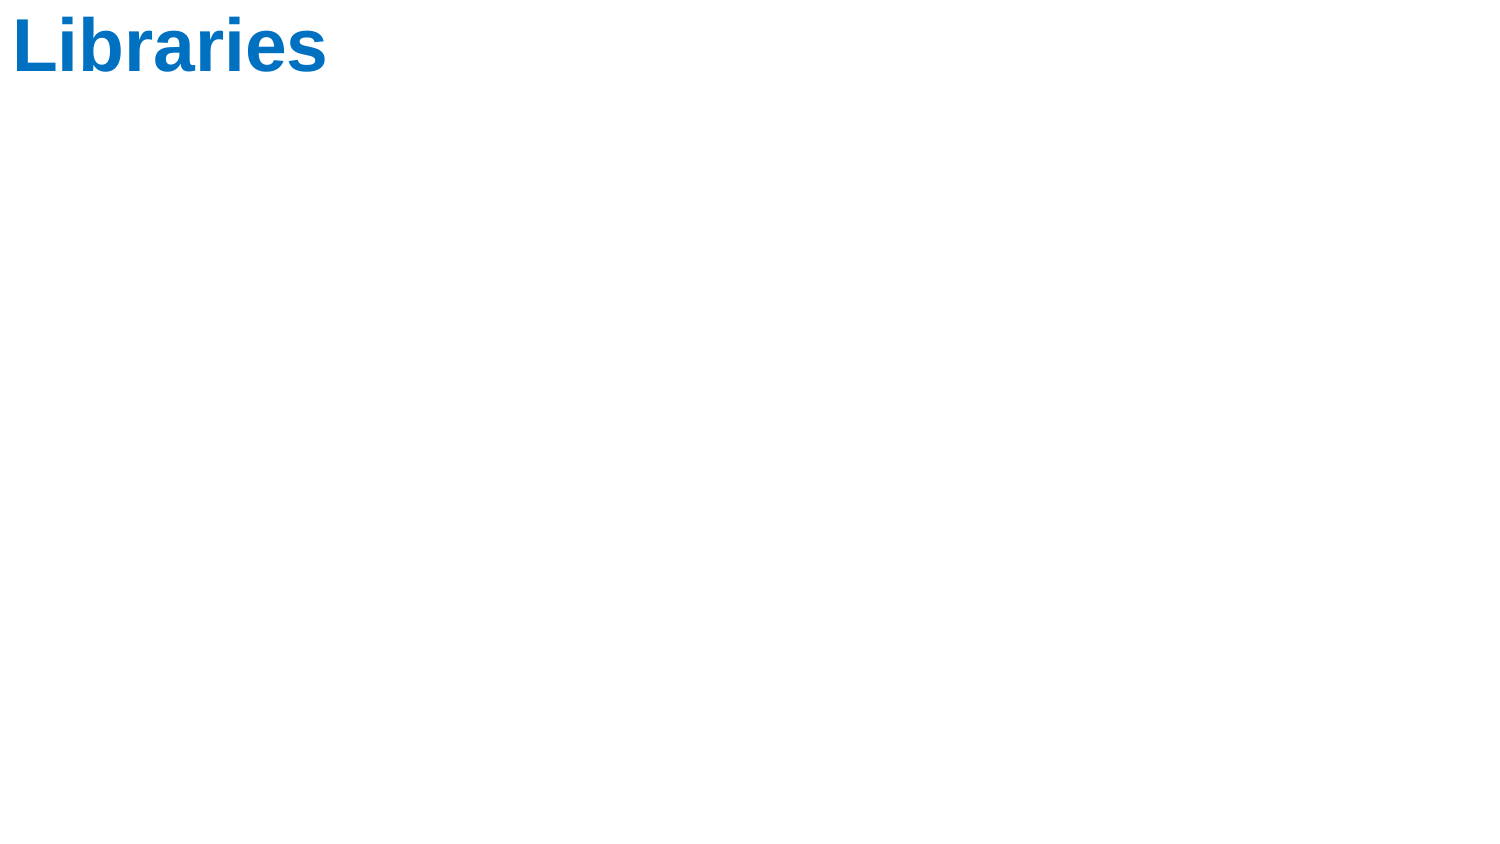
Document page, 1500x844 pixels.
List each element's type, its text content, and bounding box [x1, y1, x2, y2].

title Libraries [11, 0, 700, 91]
